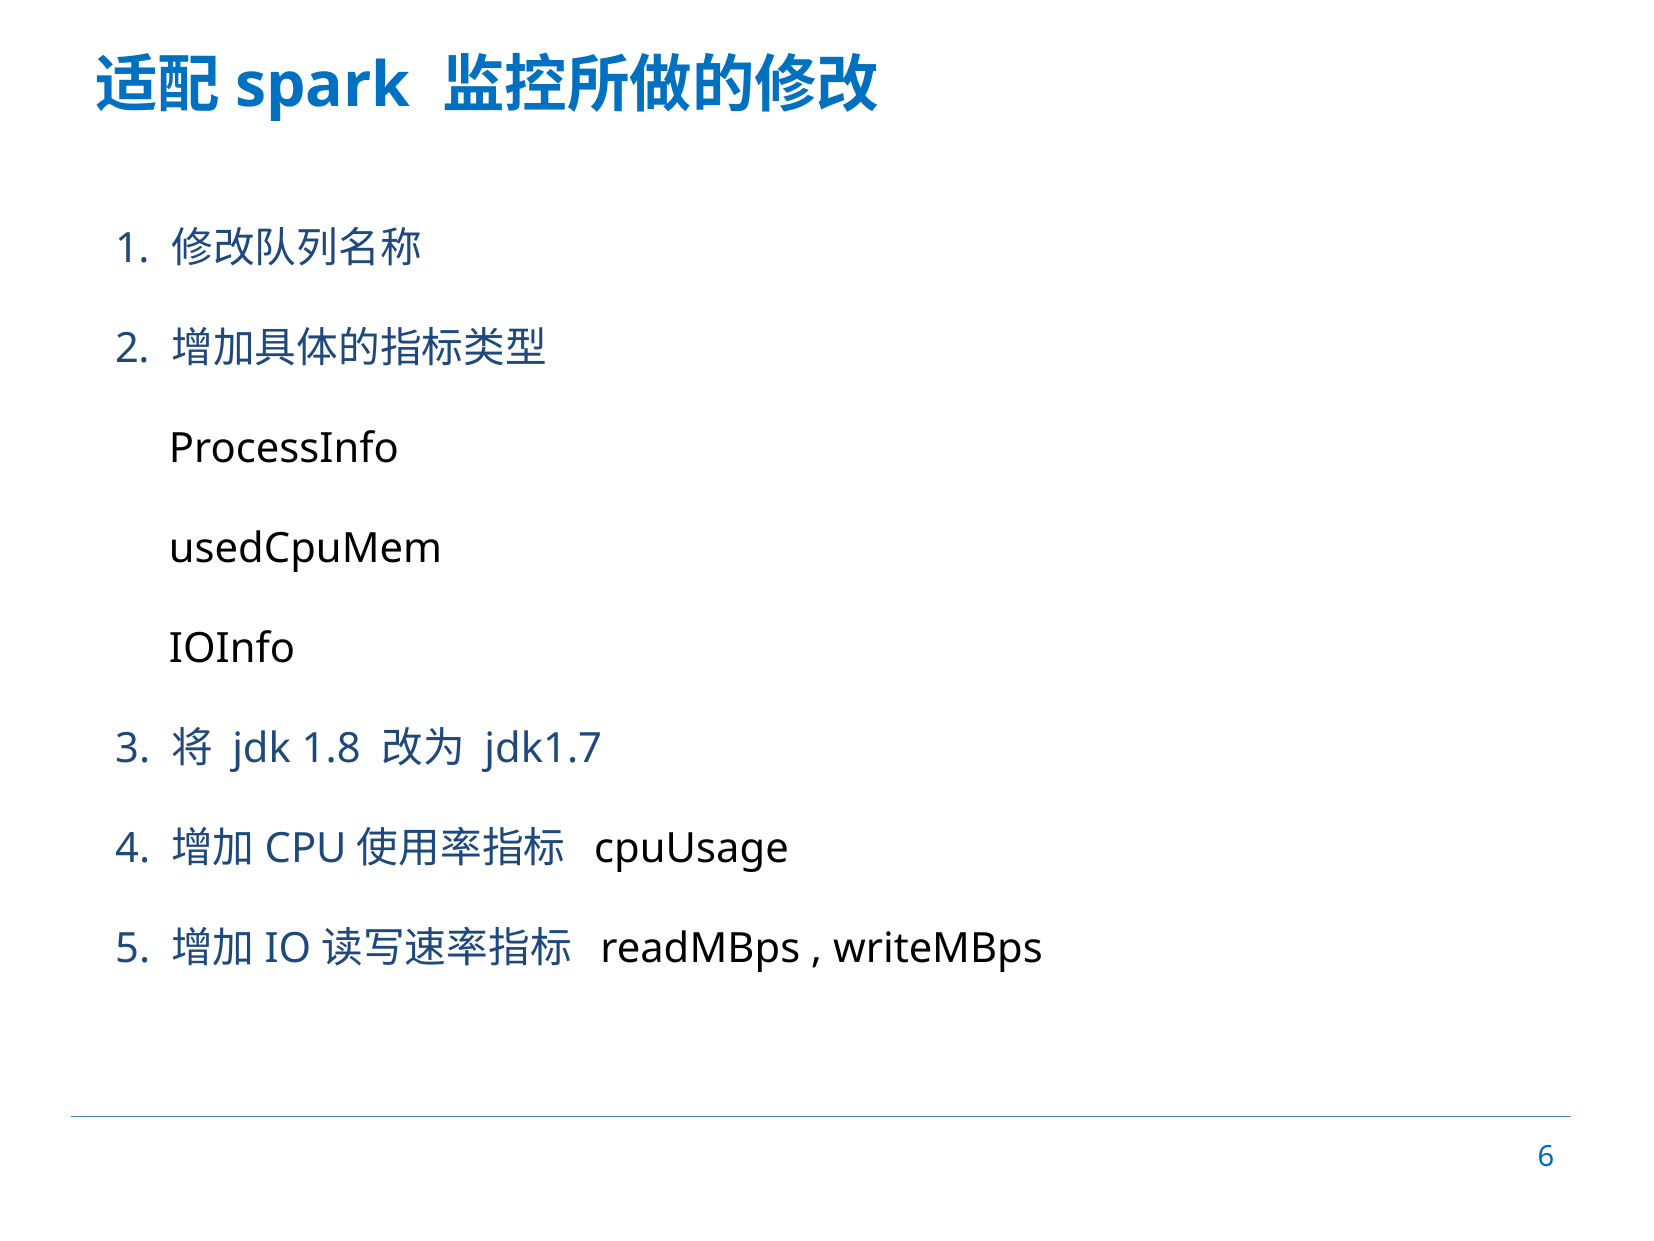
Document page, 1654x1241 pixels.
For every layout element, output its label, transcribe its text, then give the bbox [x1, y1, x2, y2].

title 适配spark 监控所做的修改 [76, 34, 1507, 148]
text_box 修改队列名称 增加具体的指标类型 ProcessInfo usedCpuMem IOInfo 3. 将 jdk 1.8 改为 jdk1.7 4. 增加CPU使用率指标 cpuUsage 5. 增加IO读写速率指标 readMBps , writeMBps [100, 163, 1488, 1024]
slide_number 6 [1185, 1124, 1572, 1190]
